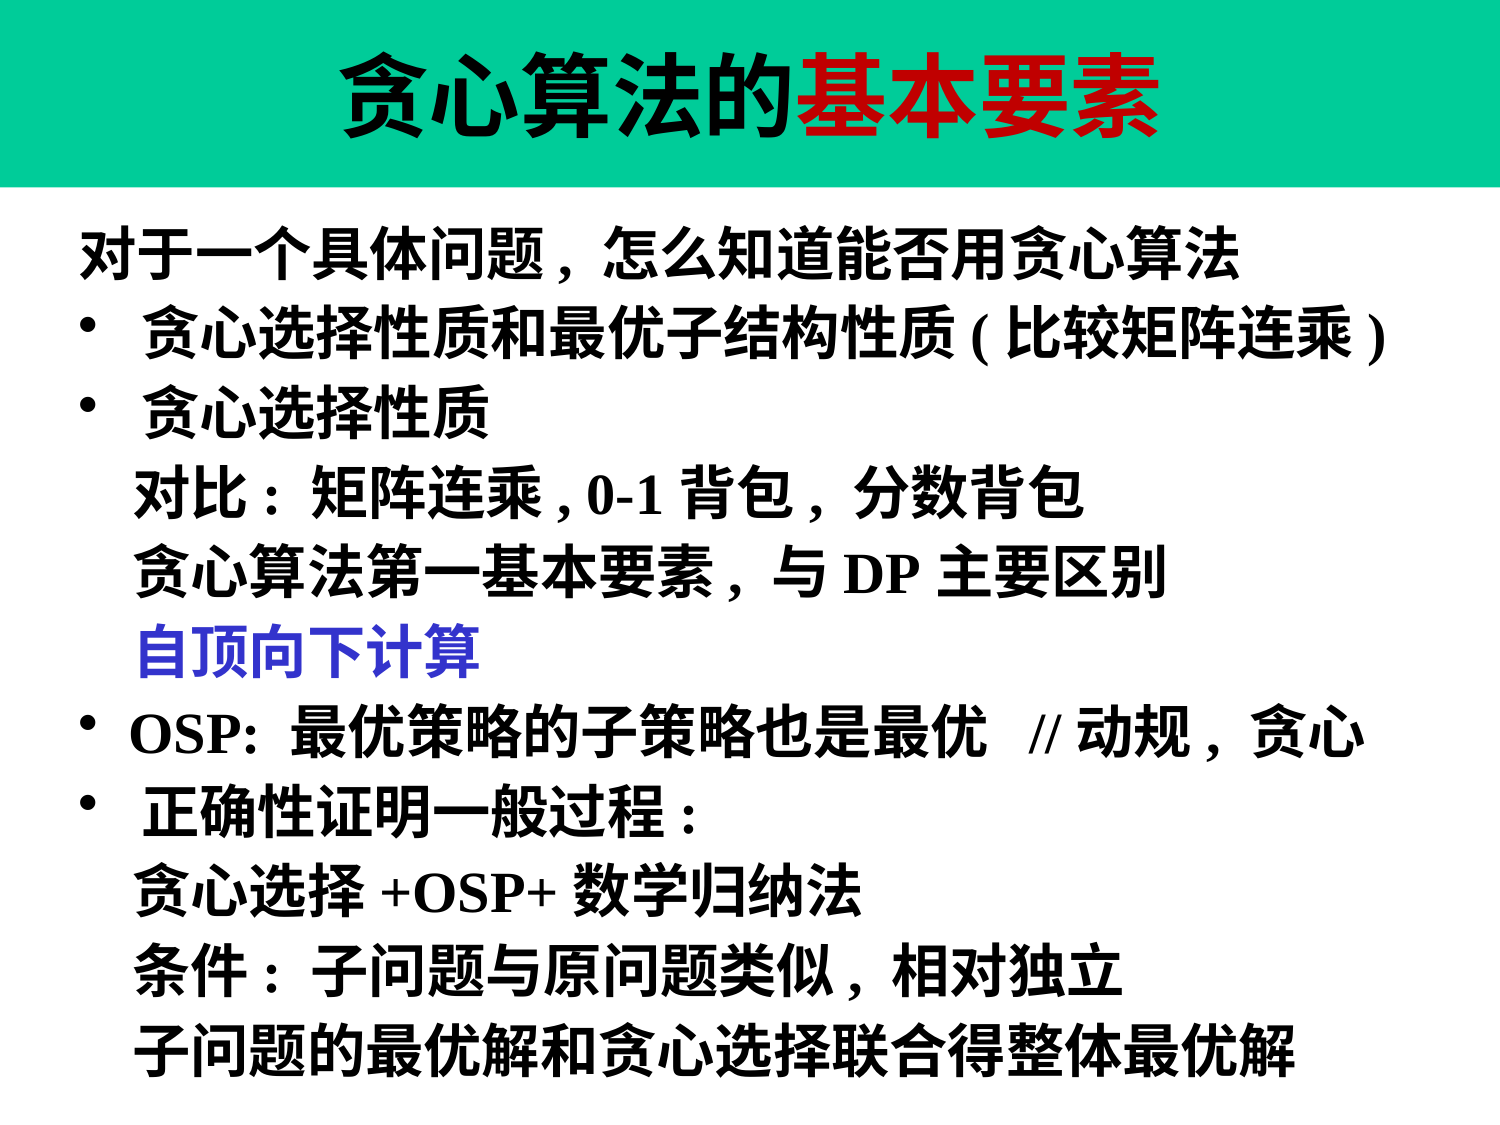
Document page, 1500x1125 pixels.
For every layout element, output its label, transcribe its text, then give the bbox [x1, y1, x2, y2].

text_box 对于一个具体问题, 怎么知道能否用贪心算法 贪心选择性质和最优子结构性质(比较矩阵连乘) 贪心选择性质 对比: 矩阵连乘, 0-1背包, 分数背包 贪心算法第一基本要素, 与DP主要区别 自顶向下计算 OSP: 最优策略的子策略也是最优 //动规, 贪心 正确性证明一般过程: 贪心选择+OSP+数学归纳法 条件: 子问题与原问题类似, 相对独立 子问题的最优解和贪心选择联合得整体最优解 [63, 199, 1417, 1092]
title 贪心算法的基本要素 [0, 0, 1500, 188]
